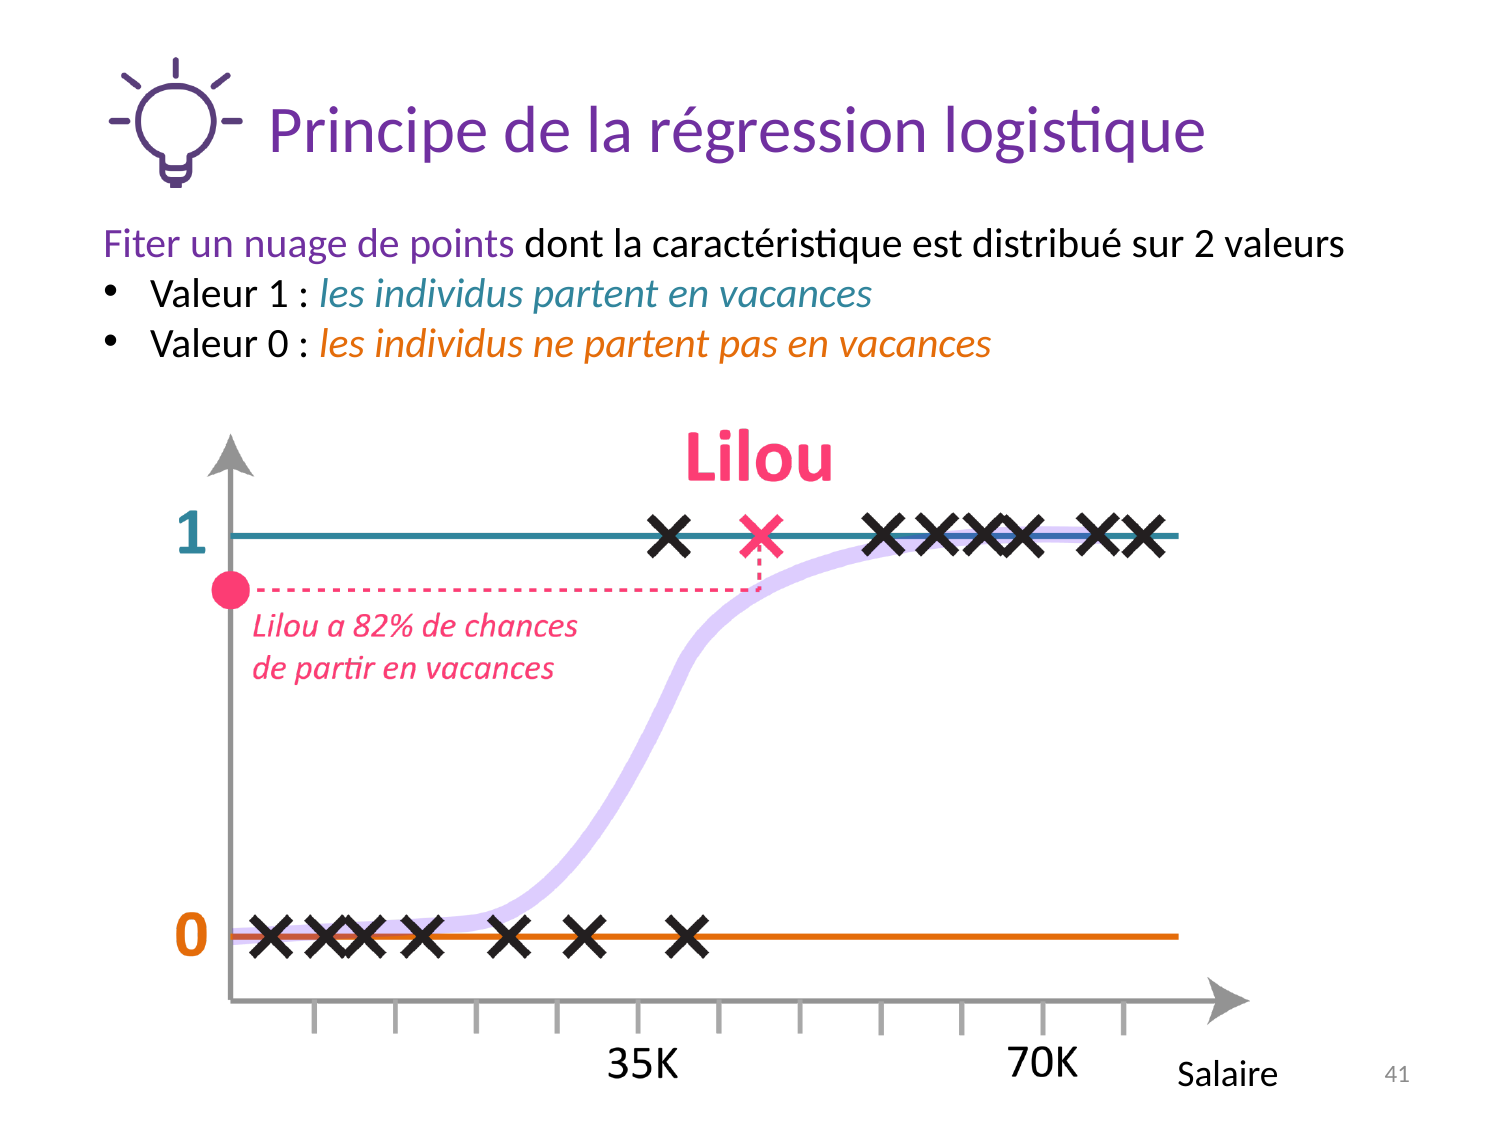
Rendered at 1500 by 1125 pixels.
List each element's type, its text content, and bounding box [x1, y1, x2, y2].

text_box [174, 418, 1463, 1105]
text_box Principe de la régression logistique [268, 78, 1388, 173]
picture [87, 48, 264, 188]
text_box Fiter un nuage de points dont la caractéristique est distribué sur 2 valeurs Valeur 1 : les individus partent en vacances Valeur 0 : les individus ne partent pas en vacances [88, 208, 1471, 373]
